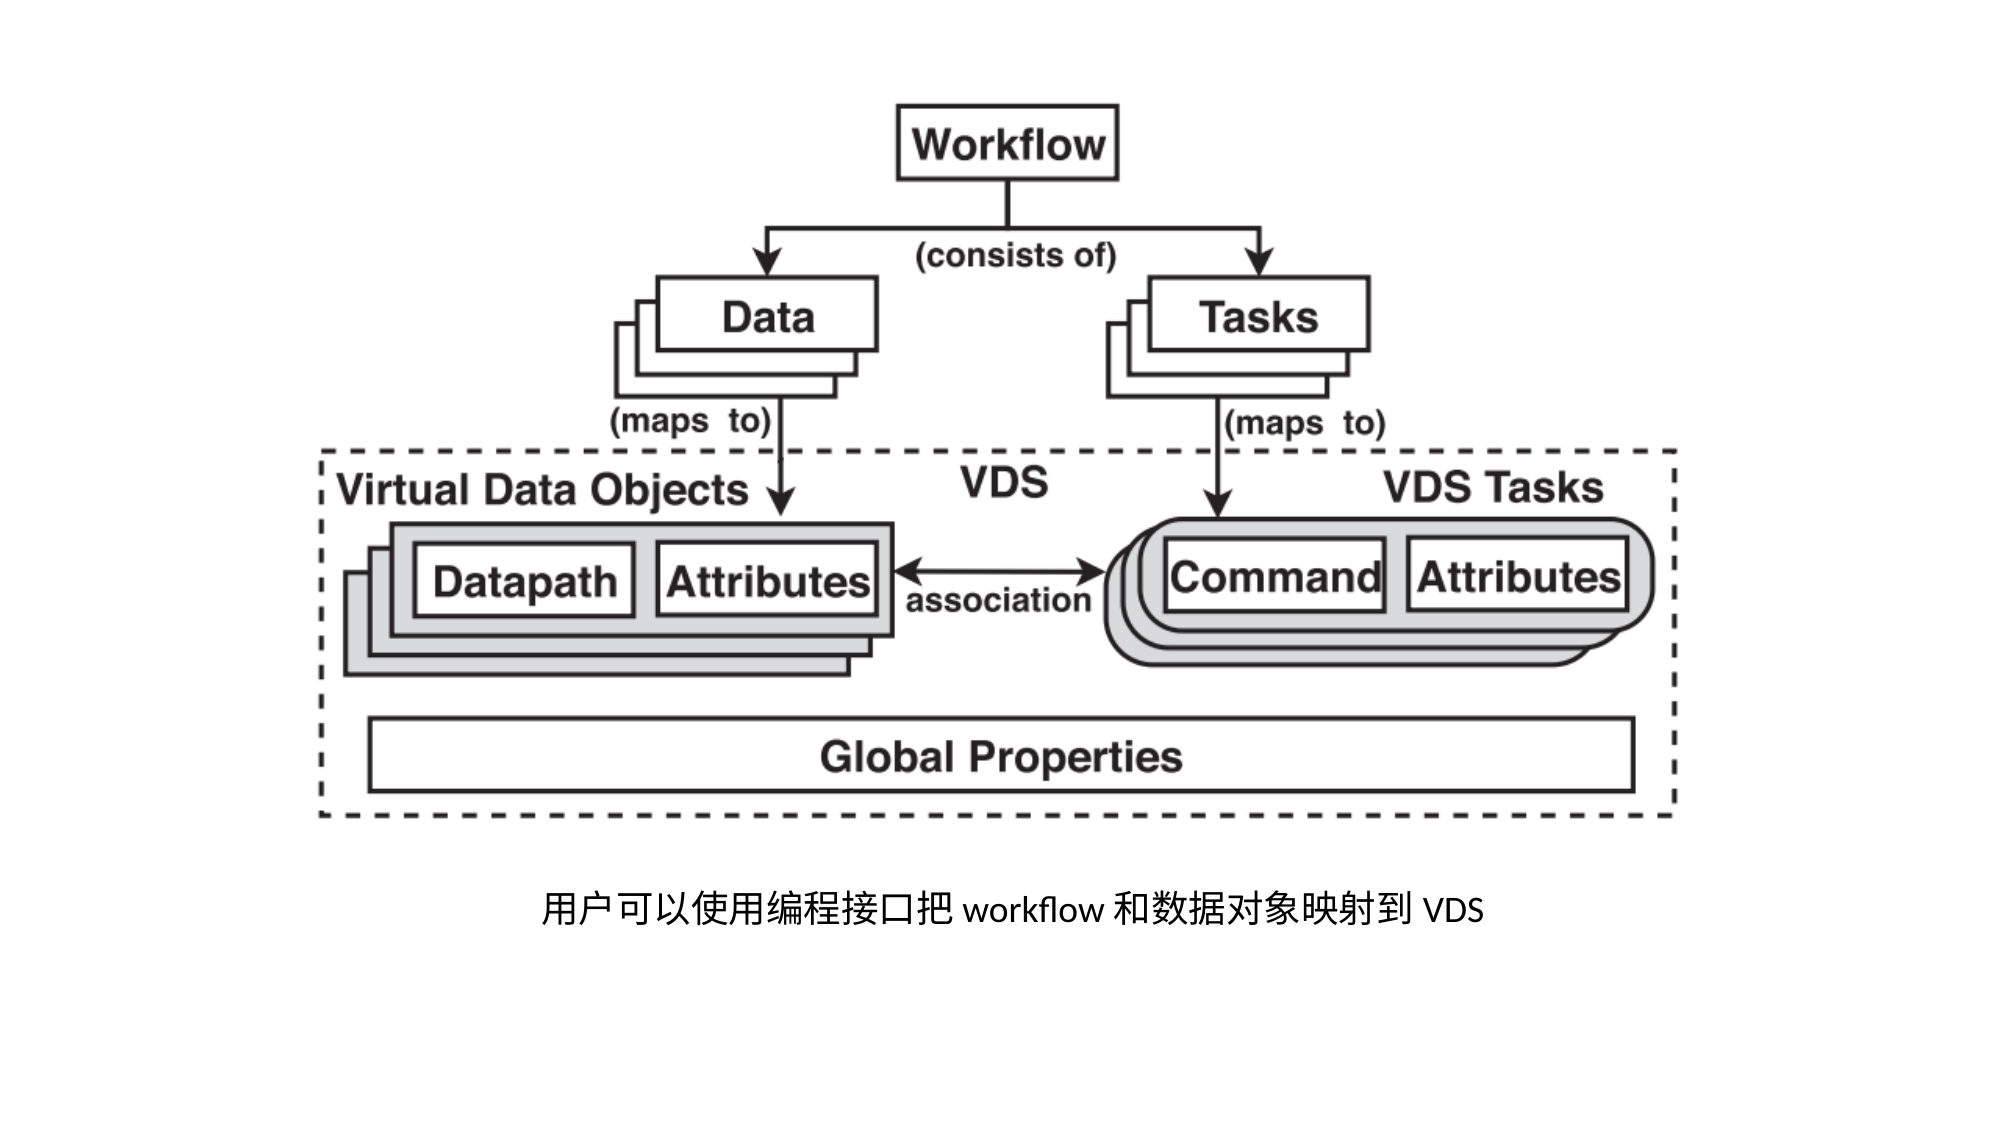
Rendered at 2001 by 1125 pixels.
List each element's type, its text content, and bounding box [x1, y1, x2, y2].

text_box 用户可以使用编程接口把workflow和数据对象映射到VDS [526, 877, 1500, 938]
picture [262, 62, 1725, 864]
